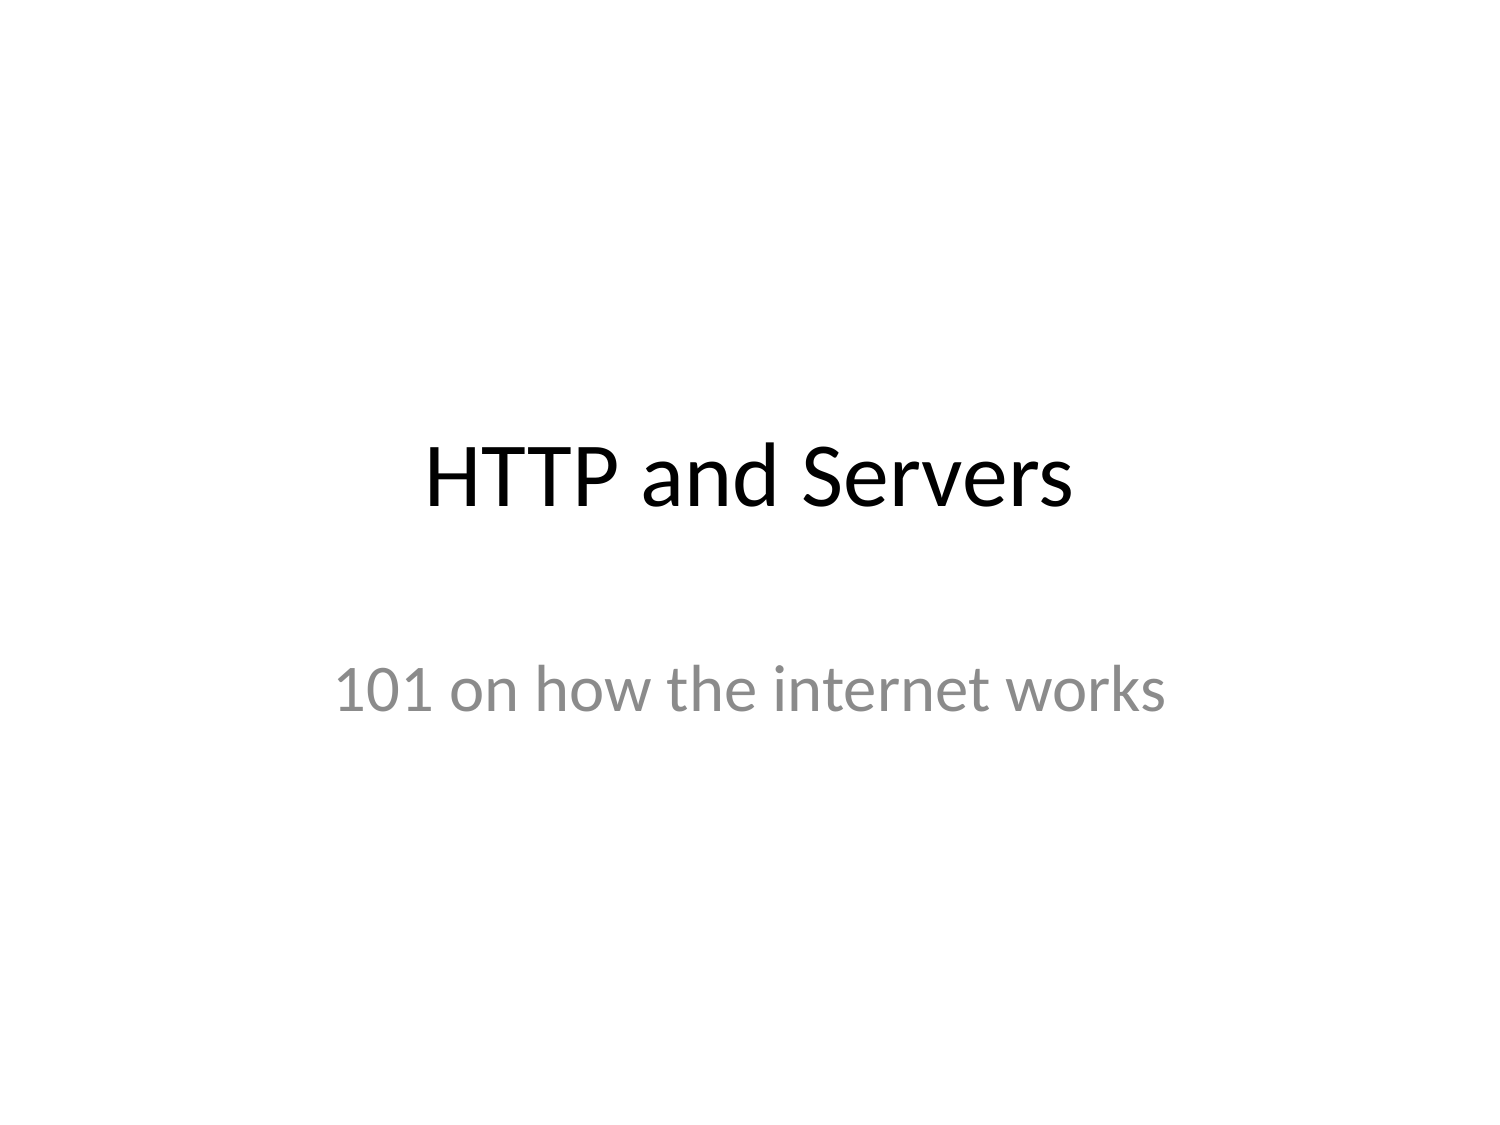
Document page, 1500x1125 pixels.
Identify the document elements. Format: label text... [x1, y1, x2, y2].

subtitle 101 on how the internet works [225, 637, 1275, 925]
title HTTP and Servers [112, 349, 1388, 591]
